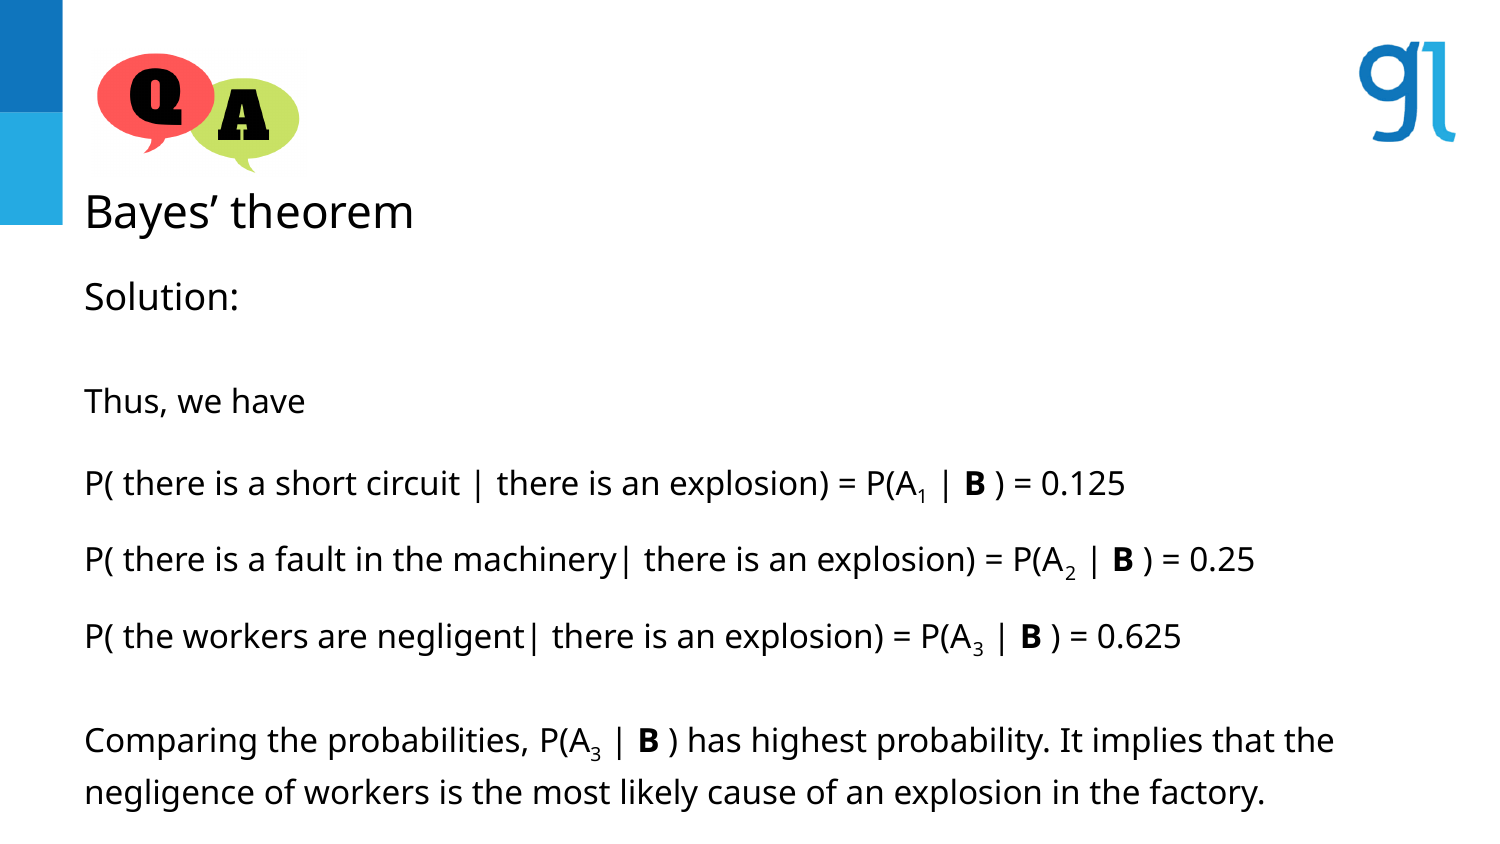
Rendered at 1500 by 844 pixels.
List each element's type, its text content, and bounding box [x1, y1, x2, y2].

picture [1331, 17, 1482, 167]
subtitle Bayes’ theorem [69, 159, 946, 225]
list Solution: Thus, we have P( there is a short circuit | there is an explosion) = P(A1 | B ) = 0.125 P( there is a fault in the machinery| there is an explosion) = P(A2 | B ) = 0.25 P( the workers are negligent| there is an explosion) = P(A3 | B ) = 0.625 Comparing the probabilities, P(A3 | B ) has highest probability. It implies that the negligence of workers is the most likely cause of an explosion in the factory. [69, 257, 1448, 808]
picture [91, 48, 307, 159]
